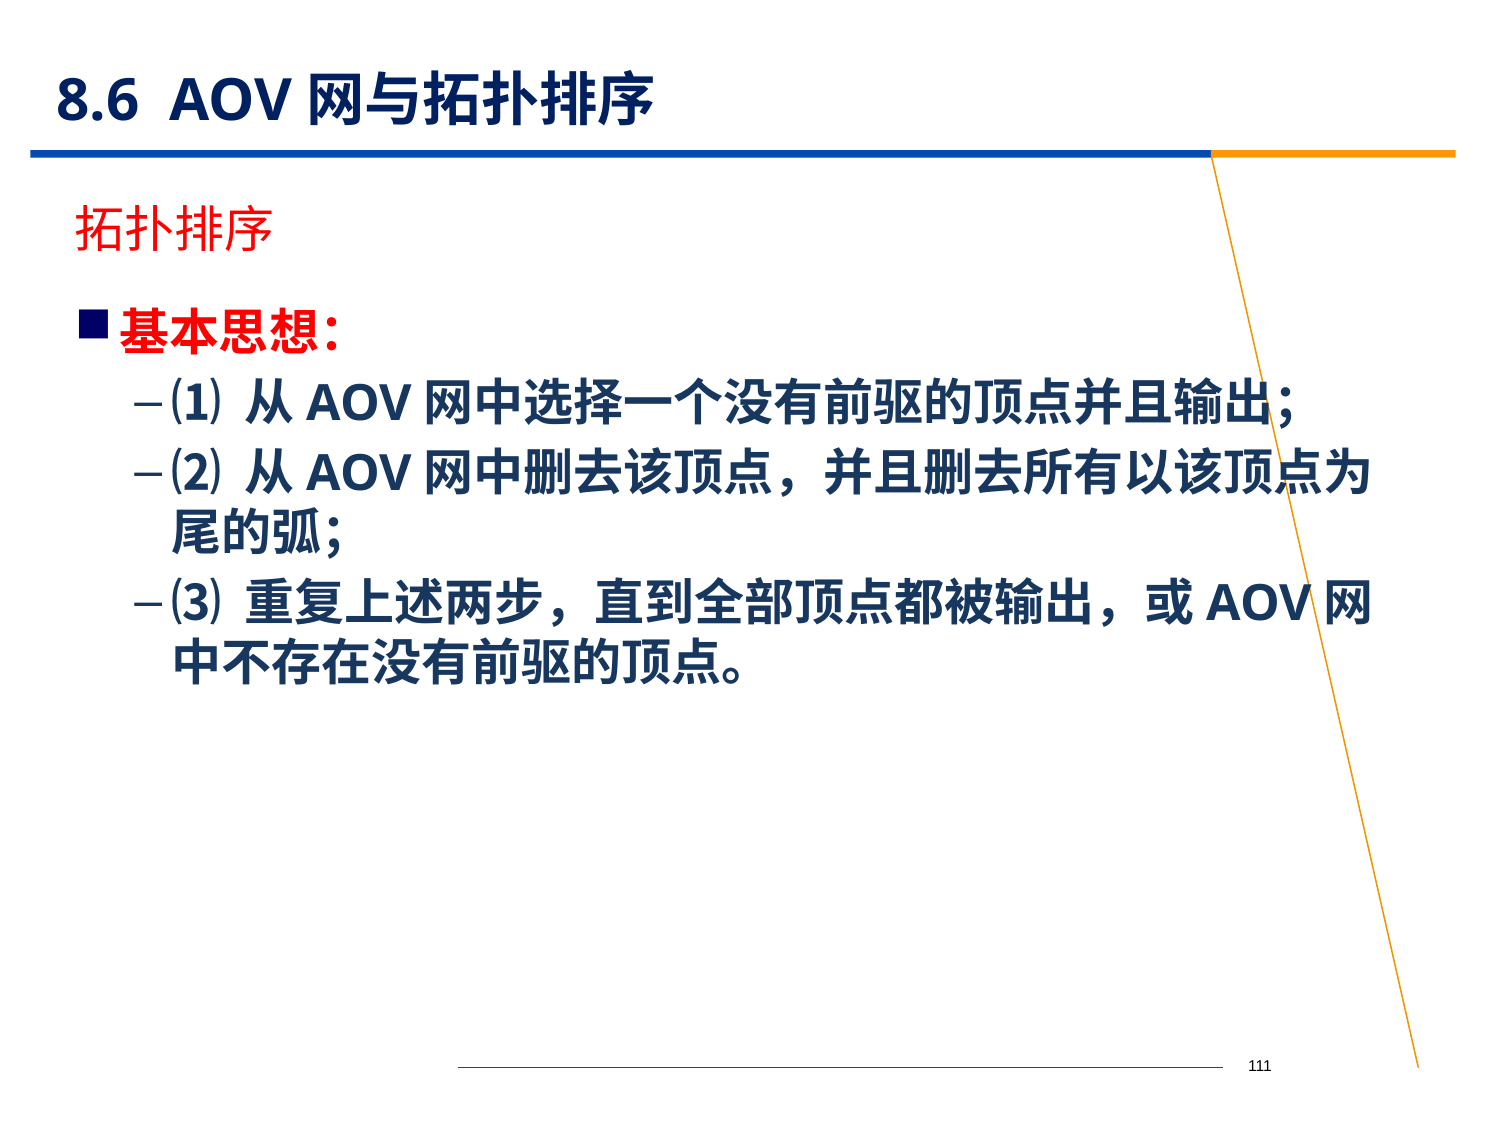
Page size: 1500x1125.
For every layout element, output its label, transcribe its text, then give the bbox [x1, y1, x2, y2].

text_box 拓扑排序 [60, 189, 1037, 265]
title 8.6 AOV网与拓扑排序 [41, 64, 1392, 130]
text_box 基本思想： ⑴ 从AOV网中选择一个没有前驱的顶点并且输出； ⑵ 从AOV网中删去该顶点，并且删去所有以该顶点为尾的弧； ⑶ 重复上述两步，直到全部顶点都被输出，或AOV网中不存在没有前驱的顶点。 [59, 293, 1410, 459]
